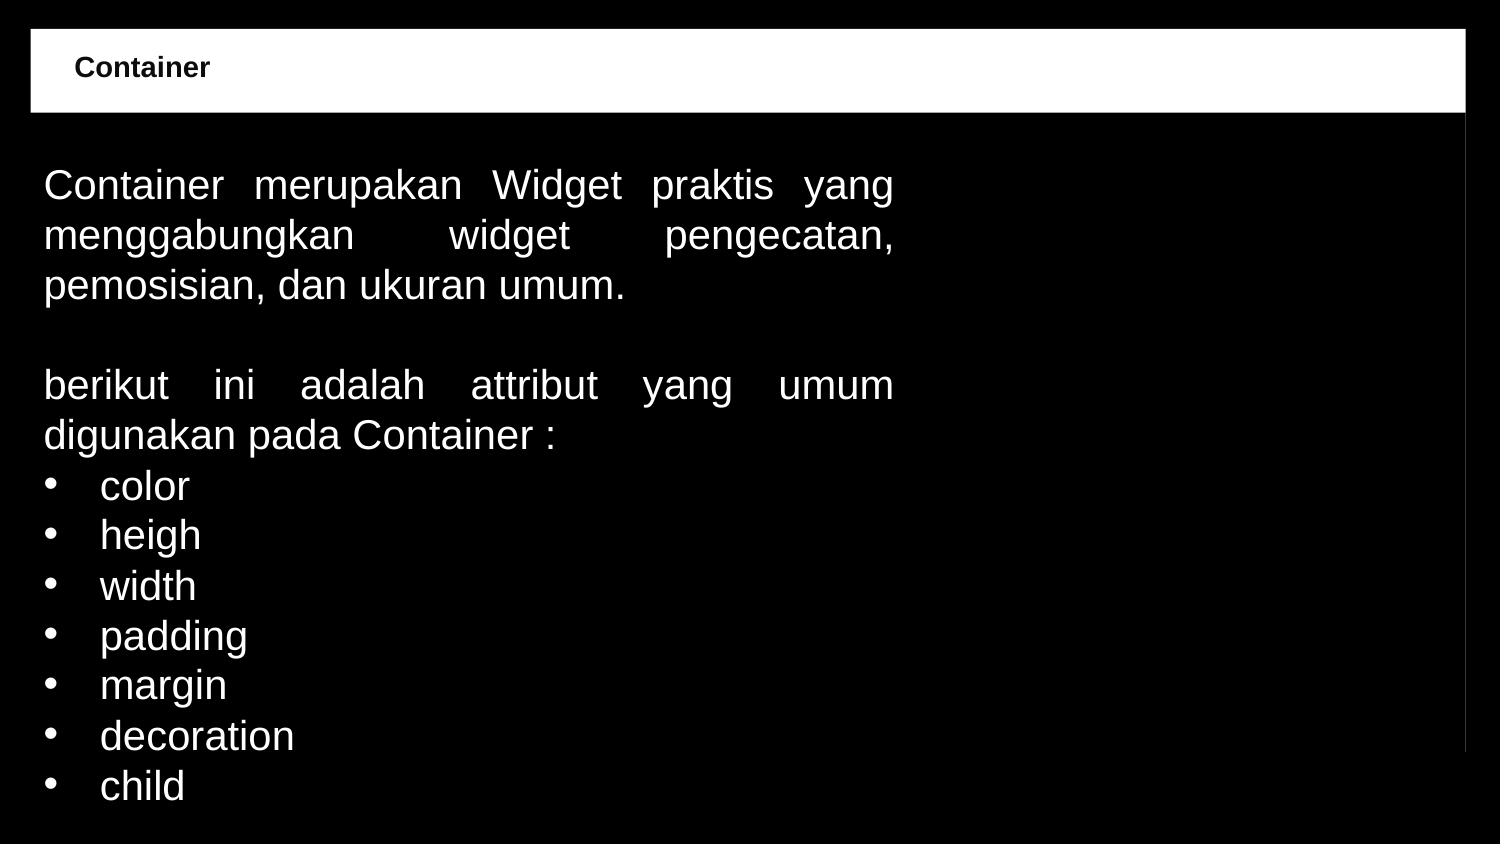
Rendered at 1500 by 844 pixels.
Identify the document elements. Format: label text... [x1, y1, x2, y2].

text_box Container merupakan Widget praktis yang menggabungkan widget pengecatan, pemosisian, dan ukuran umum. berikut ini adalah attribut yang umum digunakan pada Container : color heigh width padding margin decoration child [28, 761, 910, 816]
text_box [28, 42, 1466, 754]
